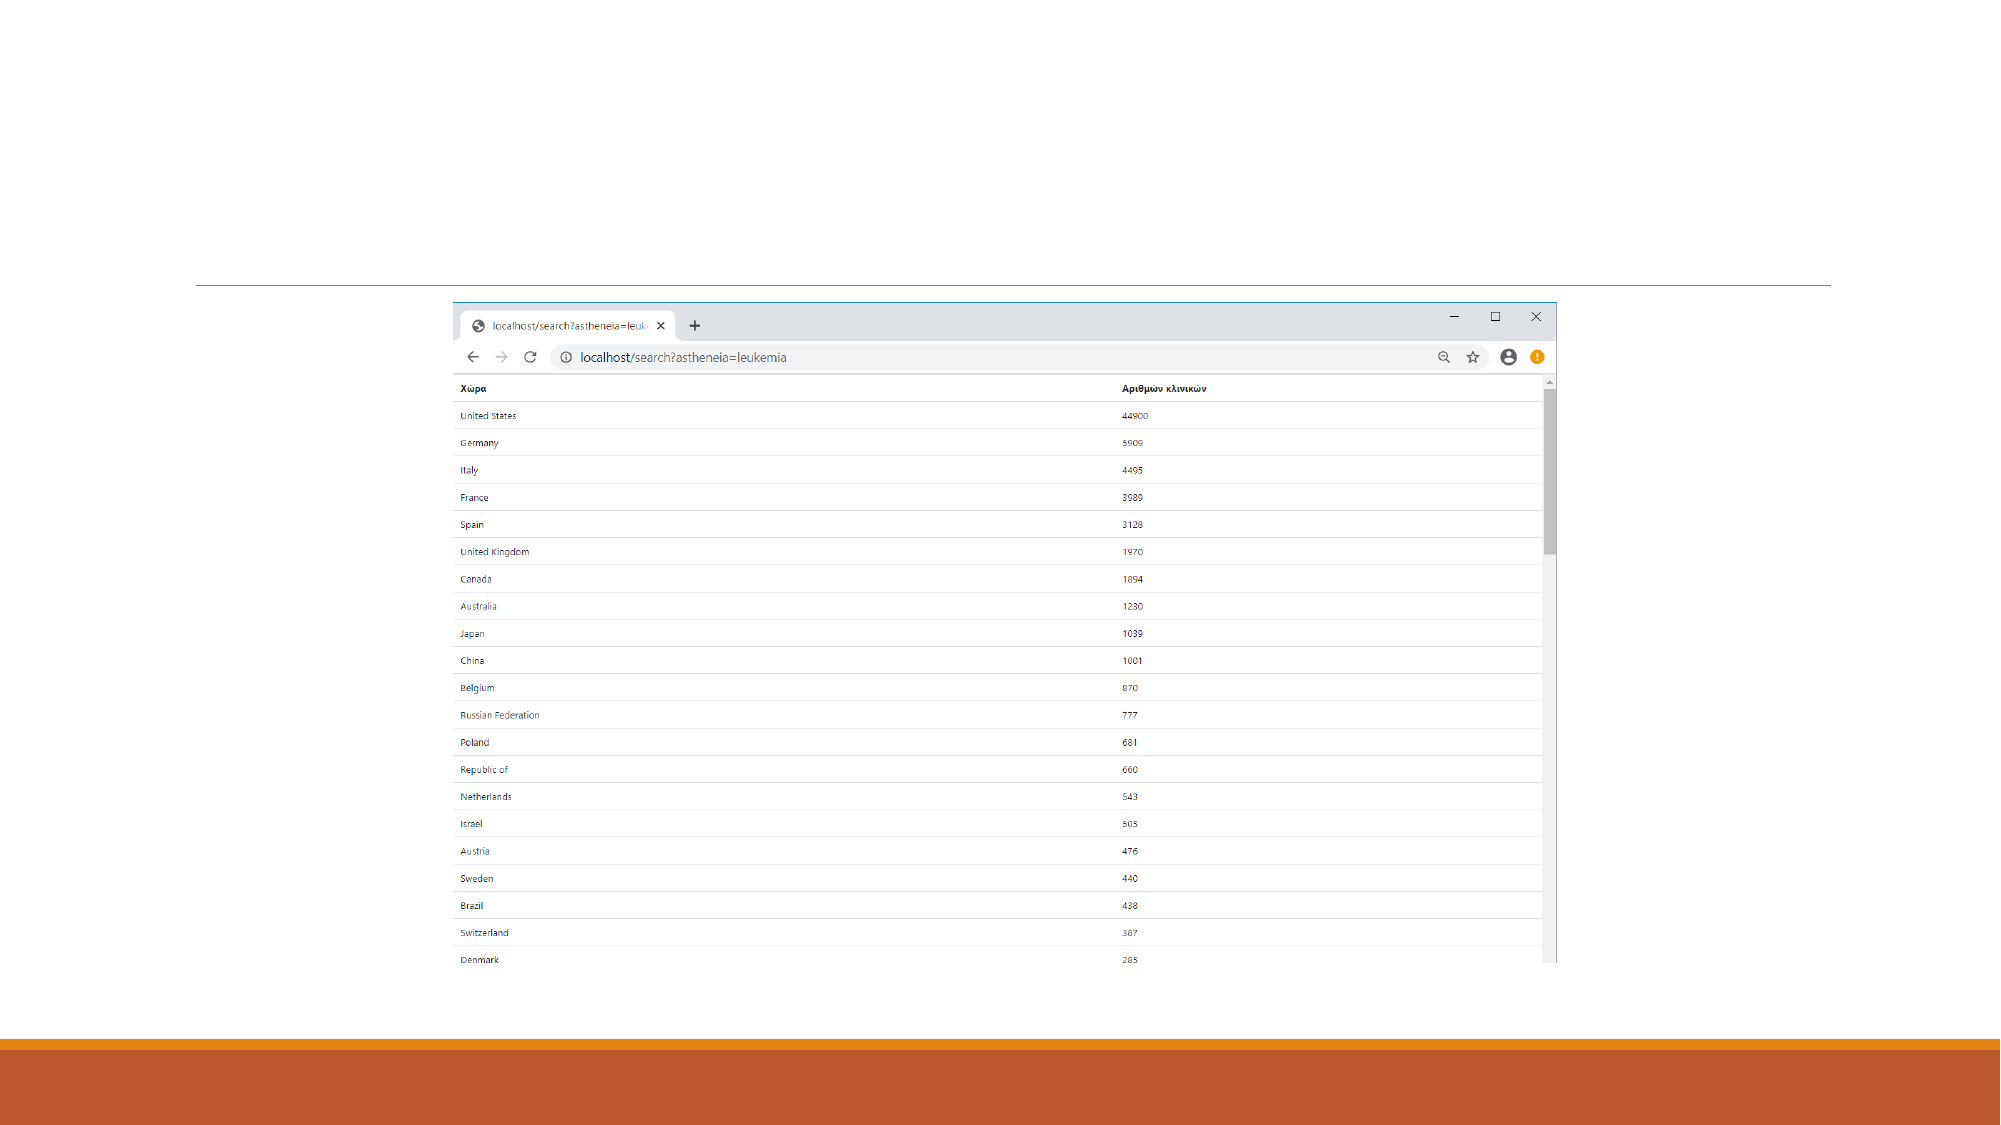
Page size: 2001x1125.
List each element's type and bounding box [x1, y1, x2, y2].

list [452, 302, 1557, 964]
